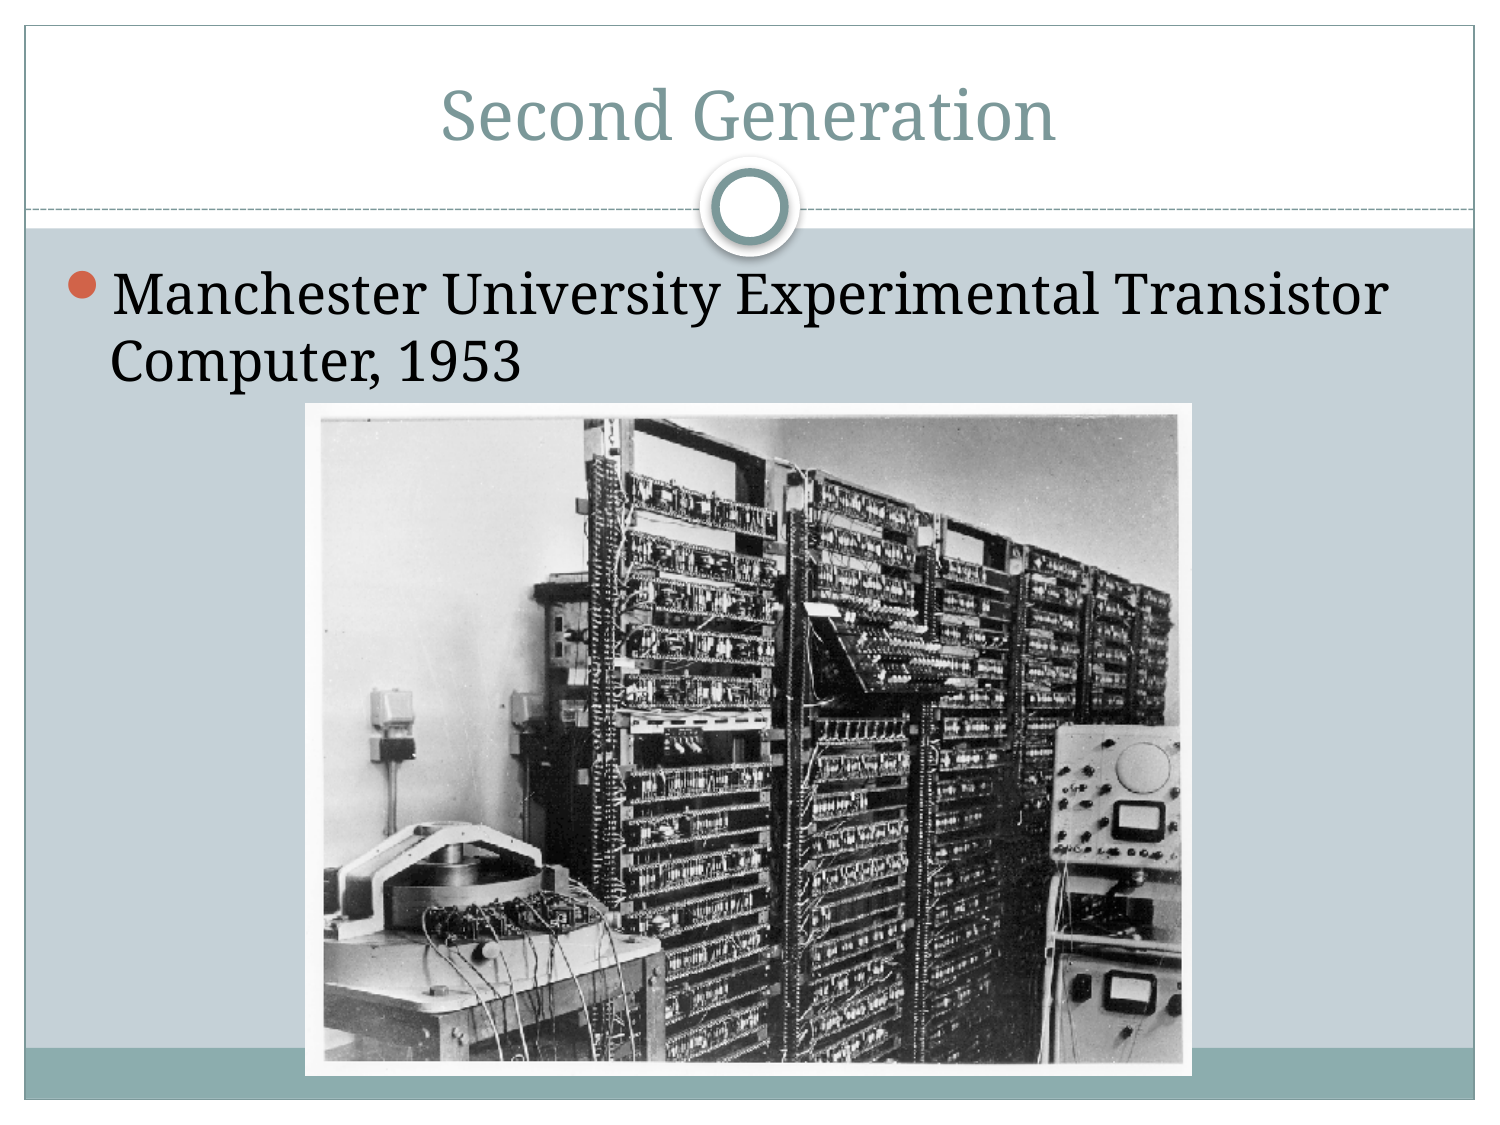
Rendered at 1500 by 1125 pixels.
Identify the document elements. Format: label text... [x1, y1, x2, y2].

text_box Manchester University Experimental Transistor Computer, 1953 [49, 250, 1445, 1001]
text_box Second Generation [49, 37, 1450, 162]
picture [304, 403, 1192, 1076]
